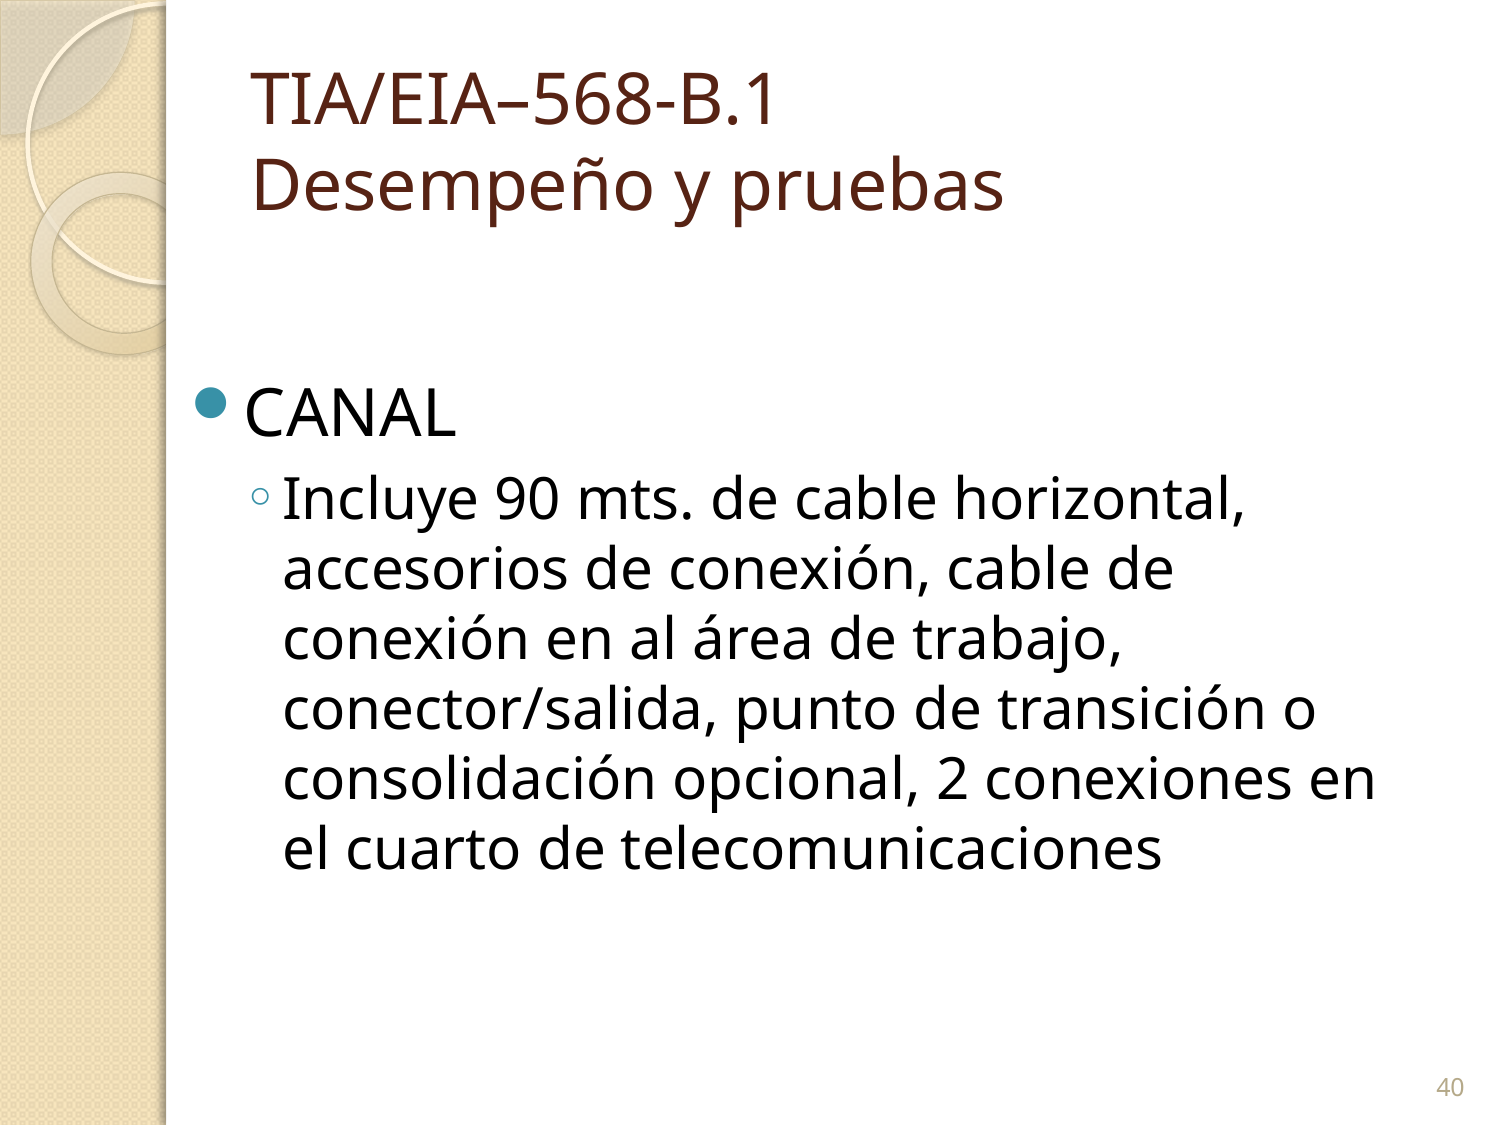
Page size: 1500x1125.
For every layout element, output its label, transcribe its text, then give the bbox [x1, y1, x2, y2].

slide_number 40 [1413, 1034, 1488, 1113]
list CANAL Incluye 90 mts. de cable horizontal, accesorios de conexión, cable de conexión en al área de trabajo, conector/salida, punto de transición o consolidación opcional, 2 conexiones en el cuarto de telecomunicaciones [162, 362, 1438, 1038]
title TIA/EIA–568-B.1 Desempeño y pruebas [235, 45, 1466, 233]
